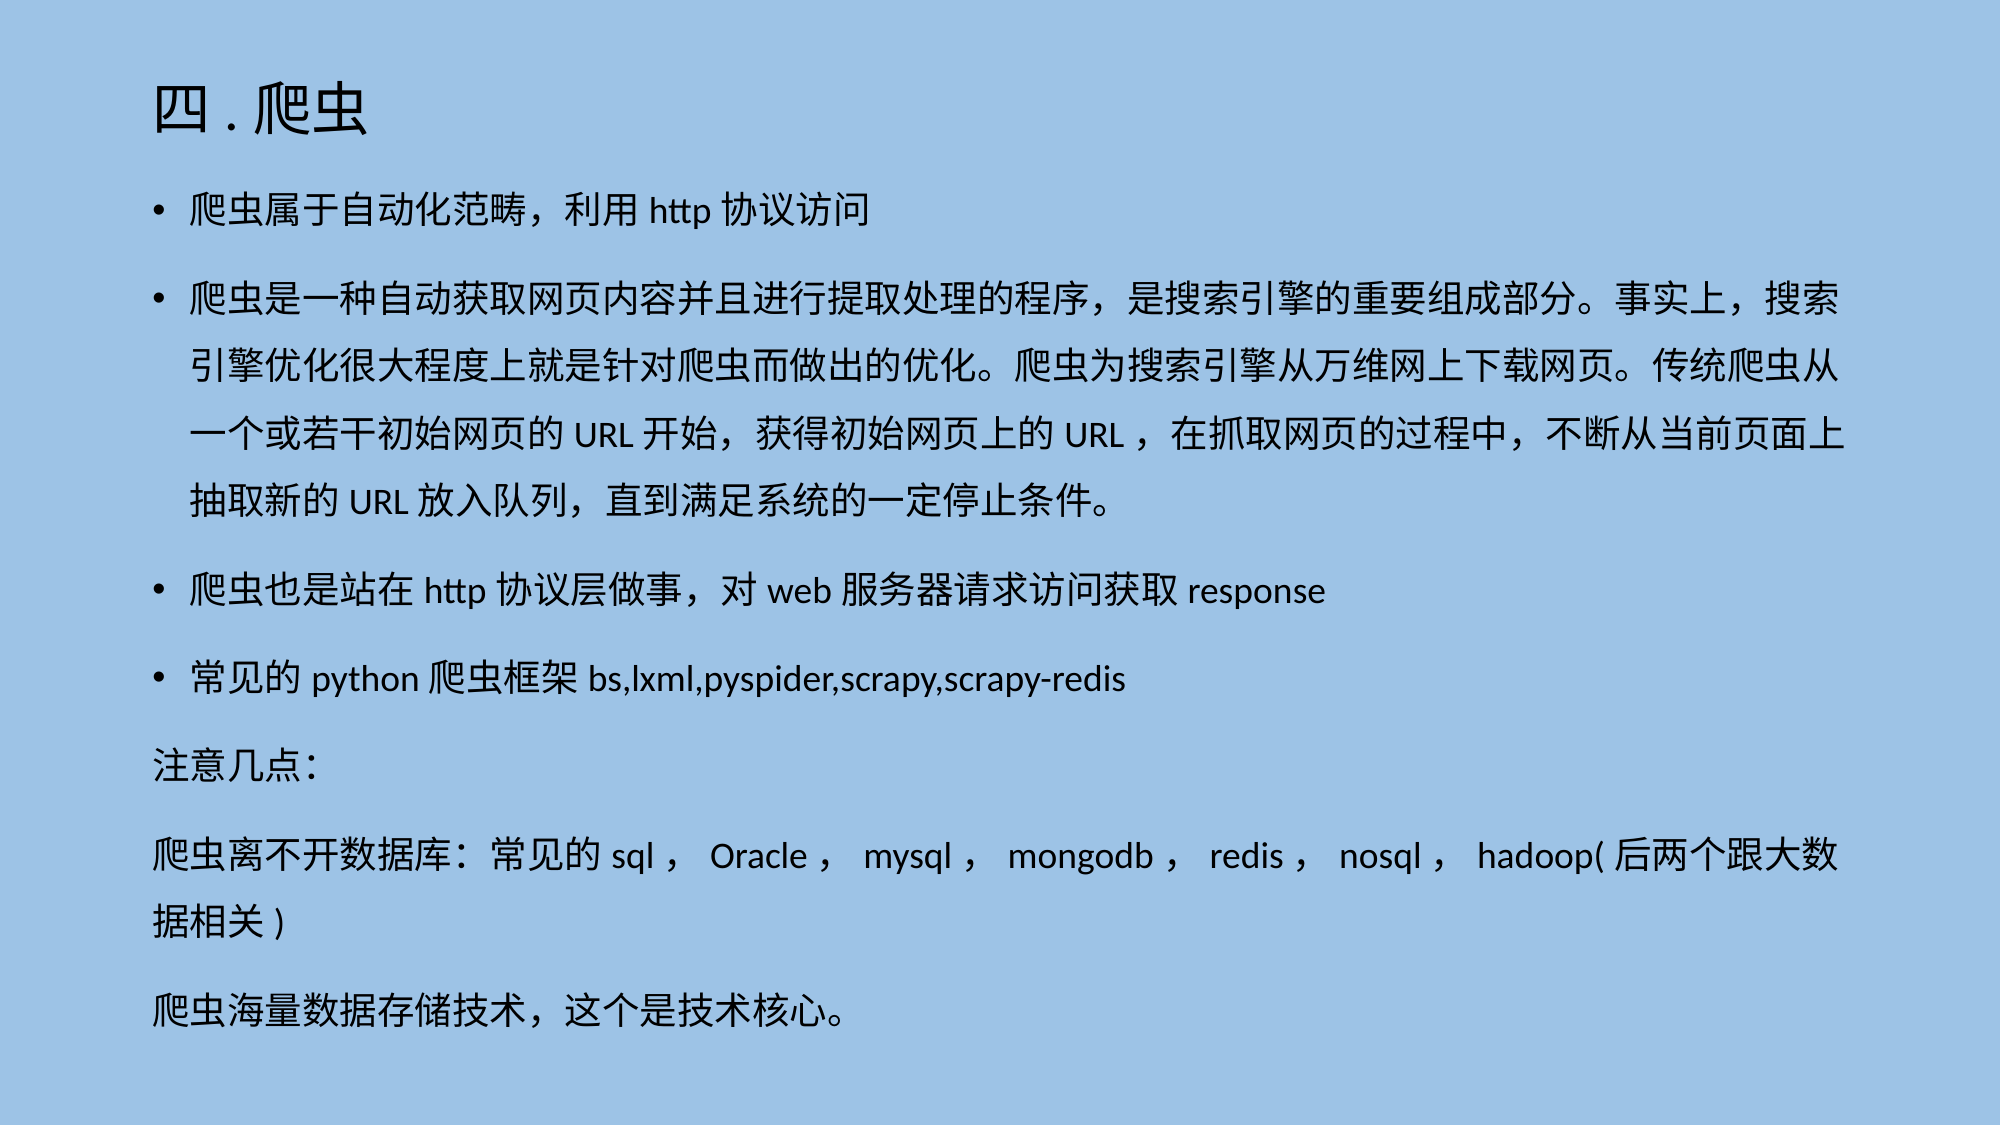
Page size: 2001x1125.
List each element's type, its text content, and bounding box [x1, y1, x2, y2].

list 四.爬虫 爬虫属于自动化范畴，利用http协议访问 爬虫是一种自动获取网页内容并且进行提取处理的程序，是搜索引擎的重要组成部分。事实上，搜索引擎优化很大程度上就是针对爬虫而做出的优化。爬虫为搜索引擎从万维网上下载网页。传统爬虫从一个或若干初始网页的URL开始，获得初始网页上的URL，在抓取网页的过程中，不断从当前页面上抽取新的URL放入队列，直到满足系统的一定停止条件。 爬虫也是站在http协议层做事，对web服务器请求访问获取response 常见的python爬虫框架bs,lxml,pyspider,scrapy,scrapy-redis 注意几点： 爬虫离不开数据库：常见的sql，Oracle，mysql，mongodb，redis，nosql，hadoop(后两个跟大数据相关) 爬虫海量数据存储技术，这个是技术核心。 [137, 72, 1863, 1014]
